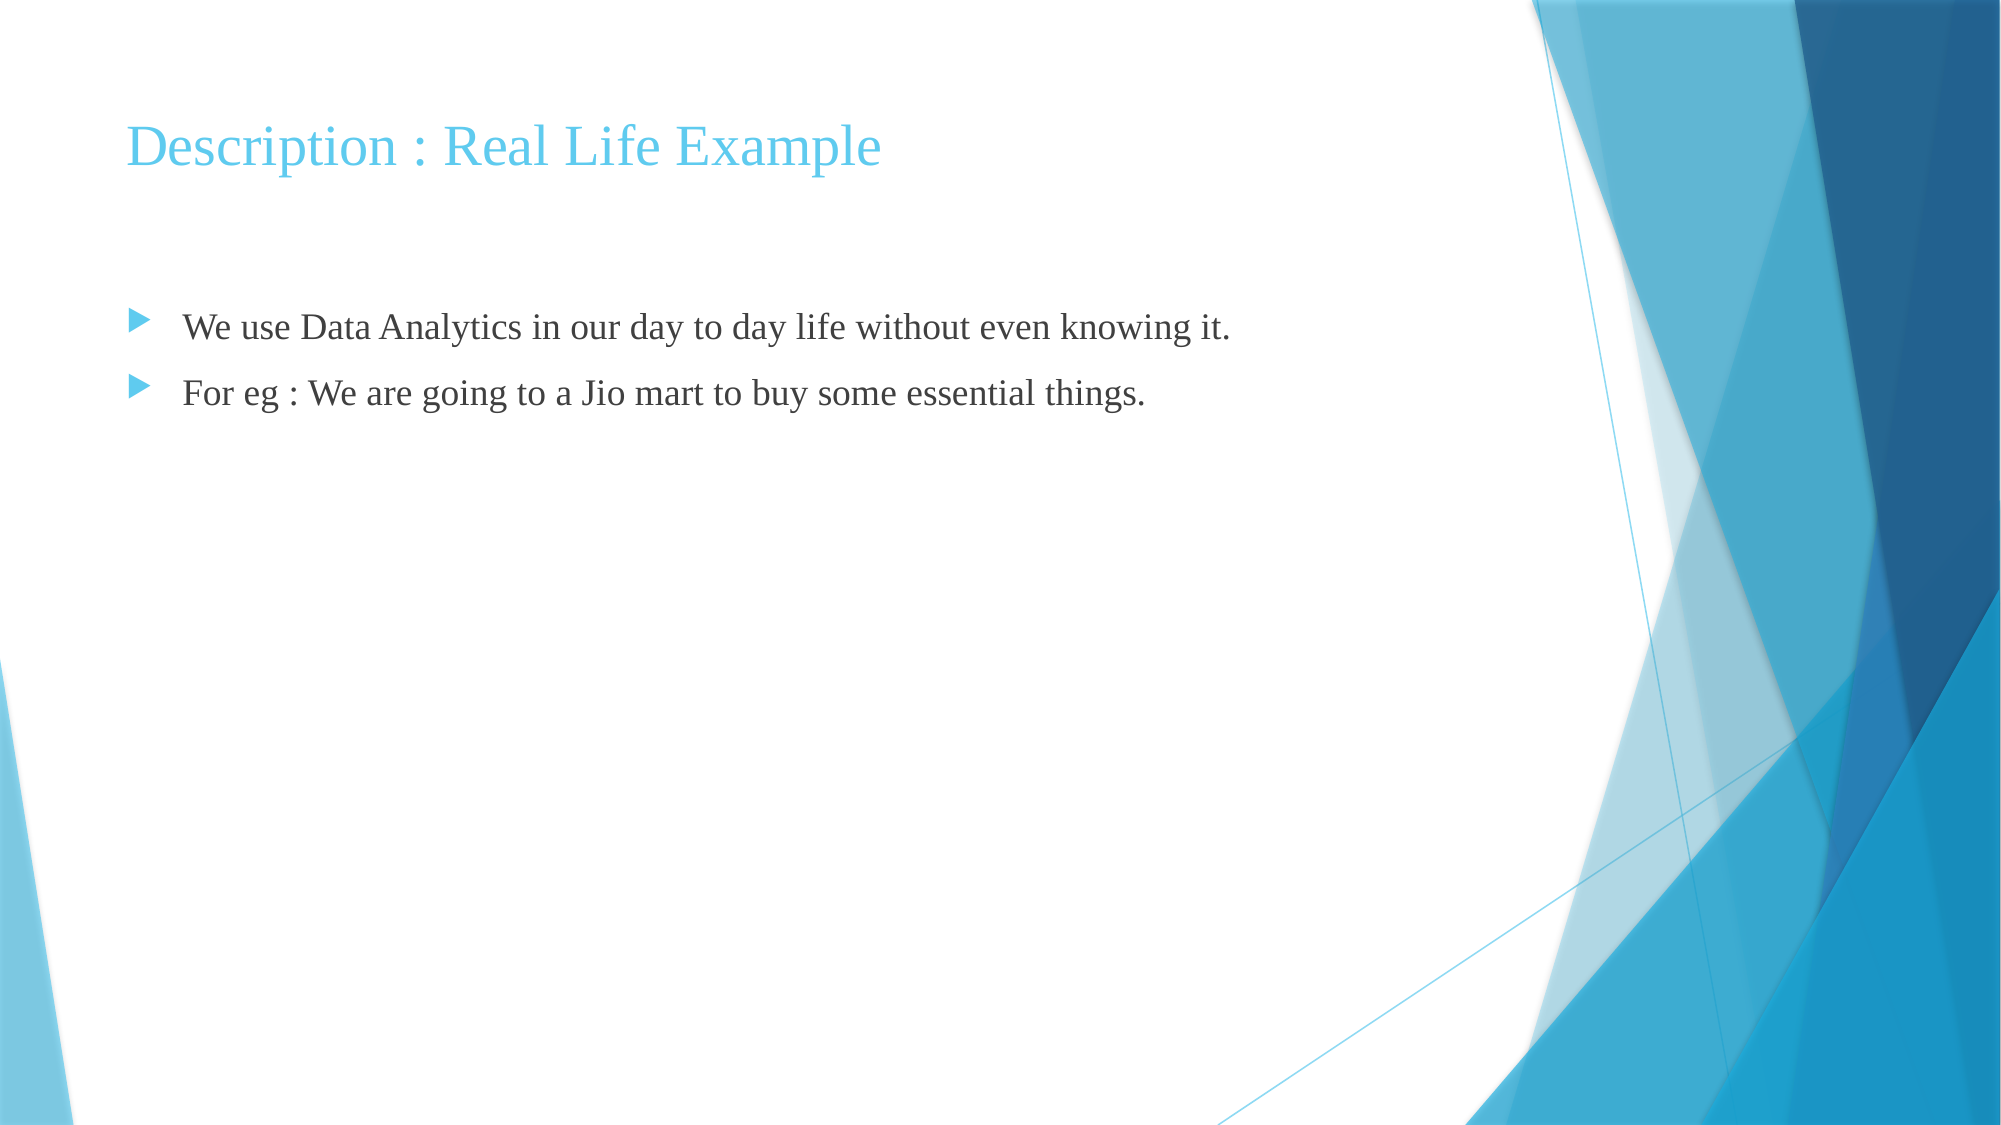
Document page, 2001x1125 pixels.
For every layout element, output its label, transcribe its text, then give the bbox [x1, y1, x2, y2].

list We use Data Analytics in our day to day life without even knowing it. For eg : We are going to a Jio mart to buy some essential things. [111, 294, 1522, 991]
title Description : Real Life Example [111, 99, 1522, 207]
